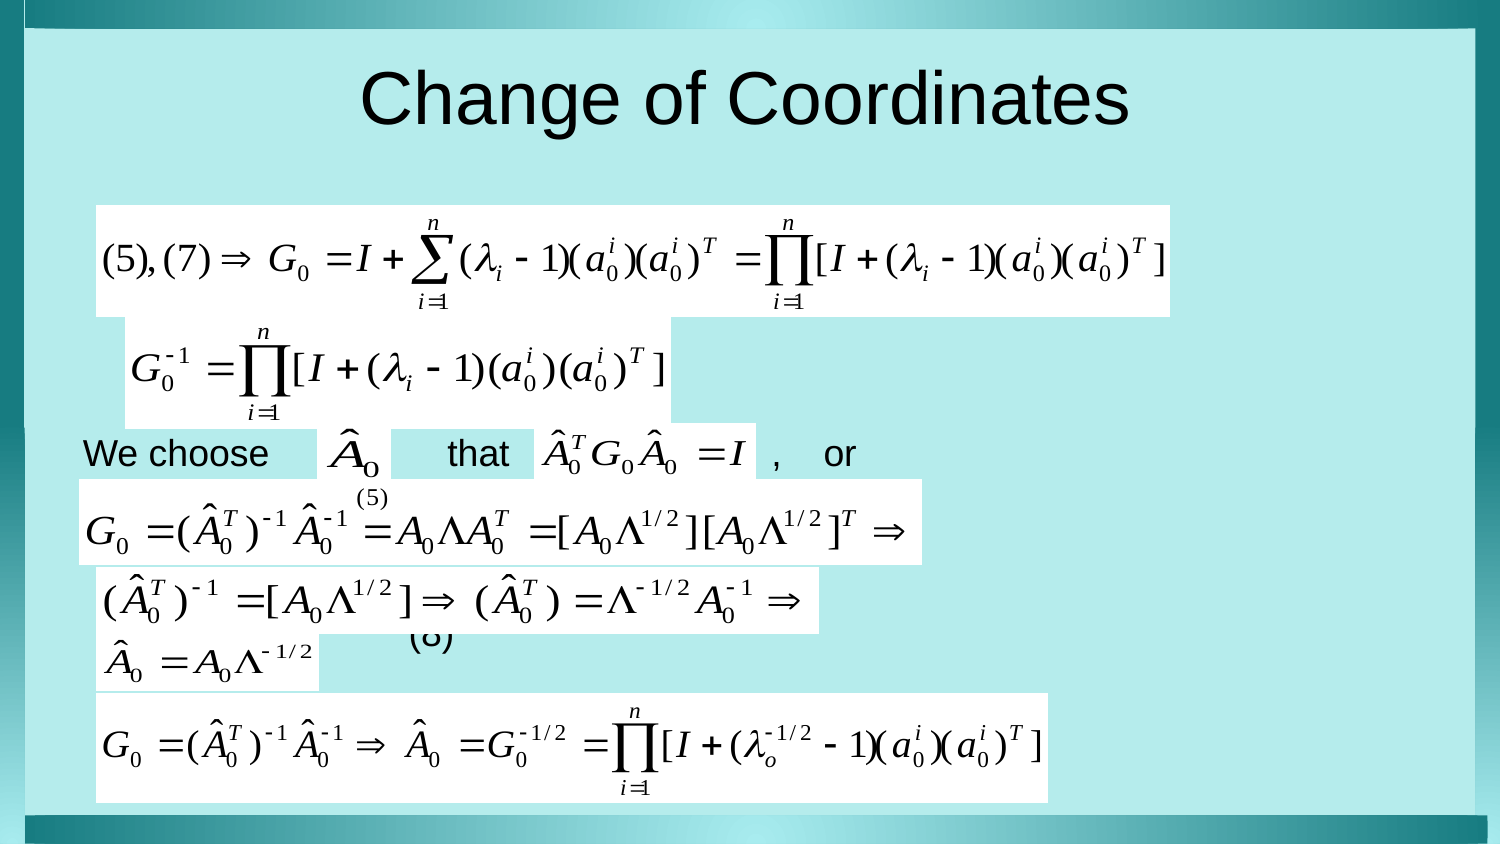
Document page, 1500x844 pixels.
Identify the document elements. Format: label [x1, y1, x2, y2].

text_box [0, 0, 1500, 844]
